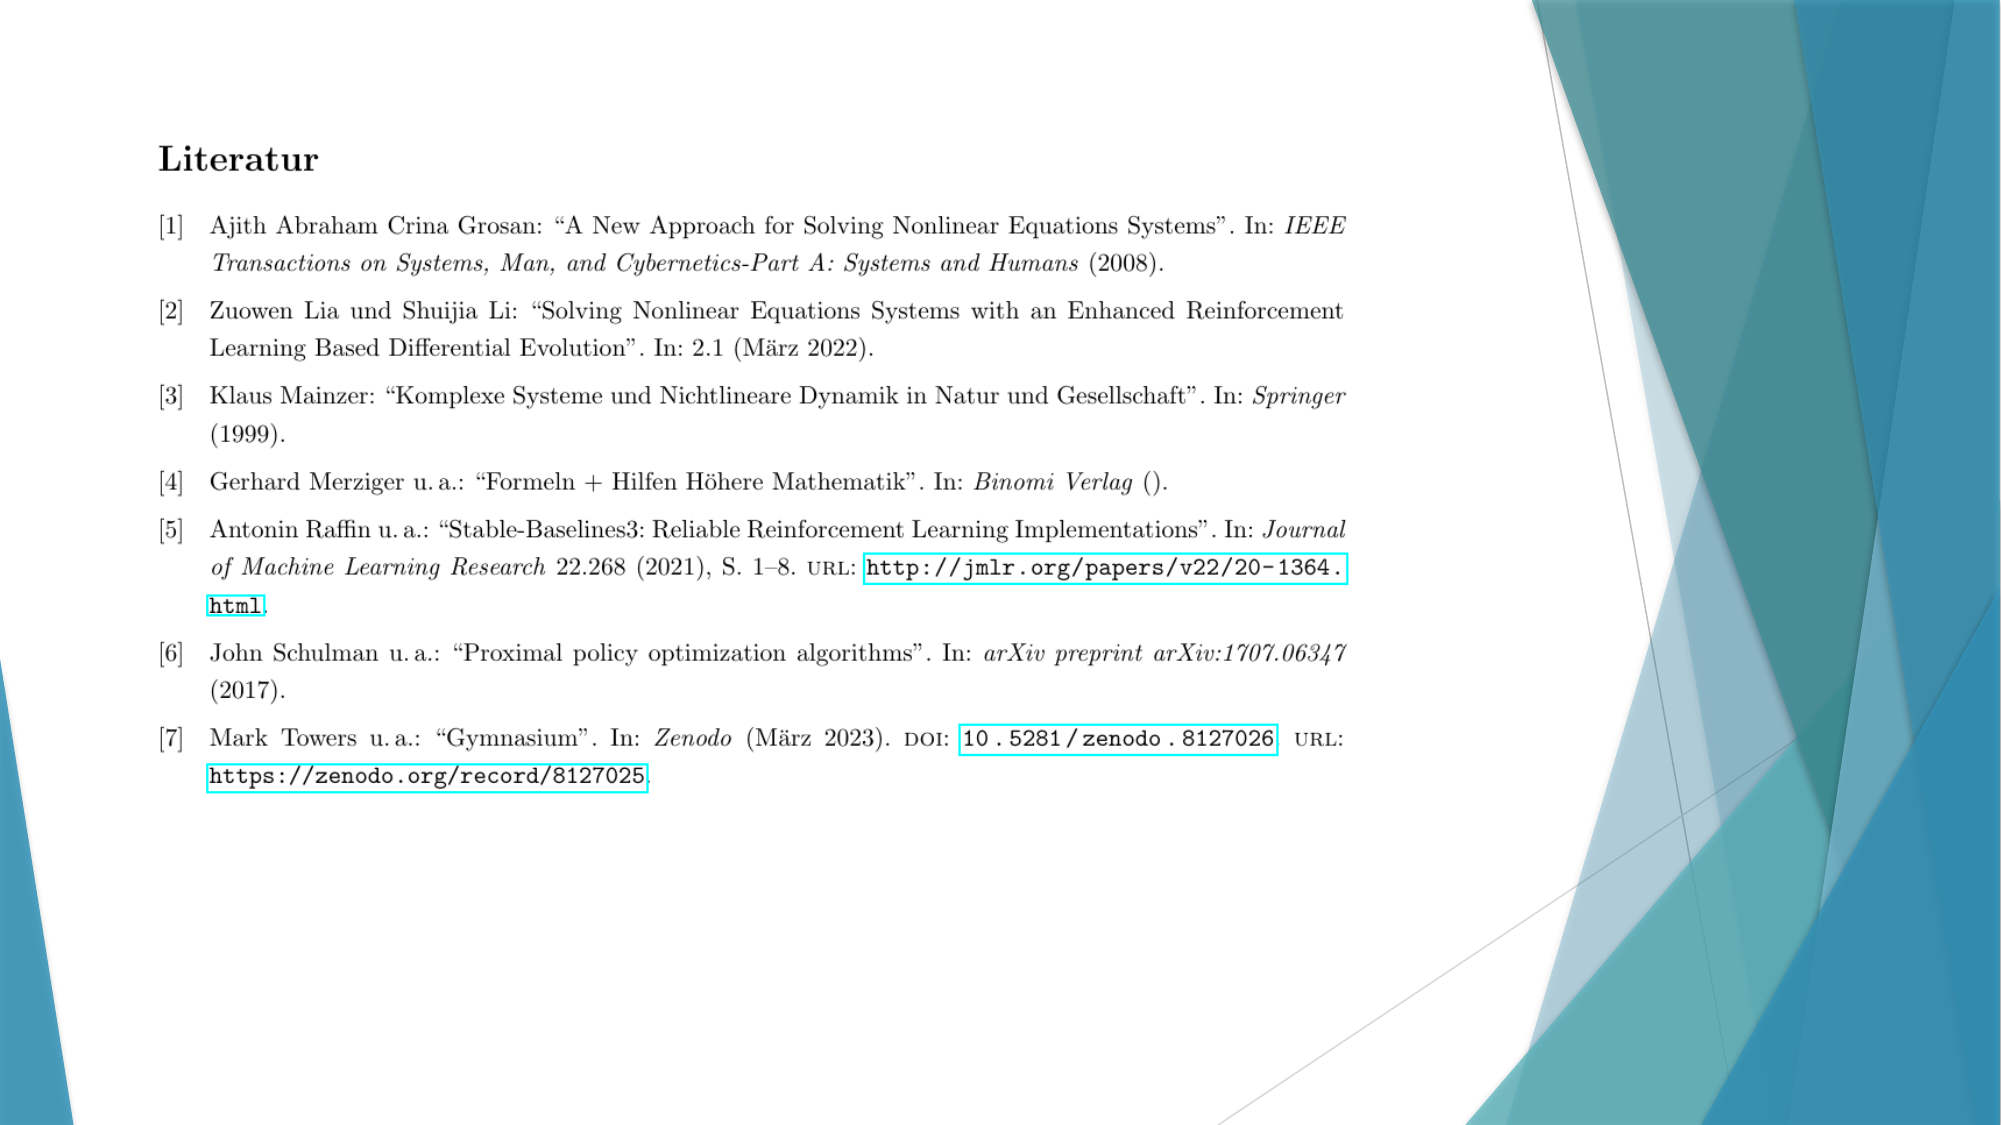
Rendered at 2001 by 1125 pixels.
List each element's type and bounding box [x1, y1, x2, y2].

list [148, 129, 1373, 798]
